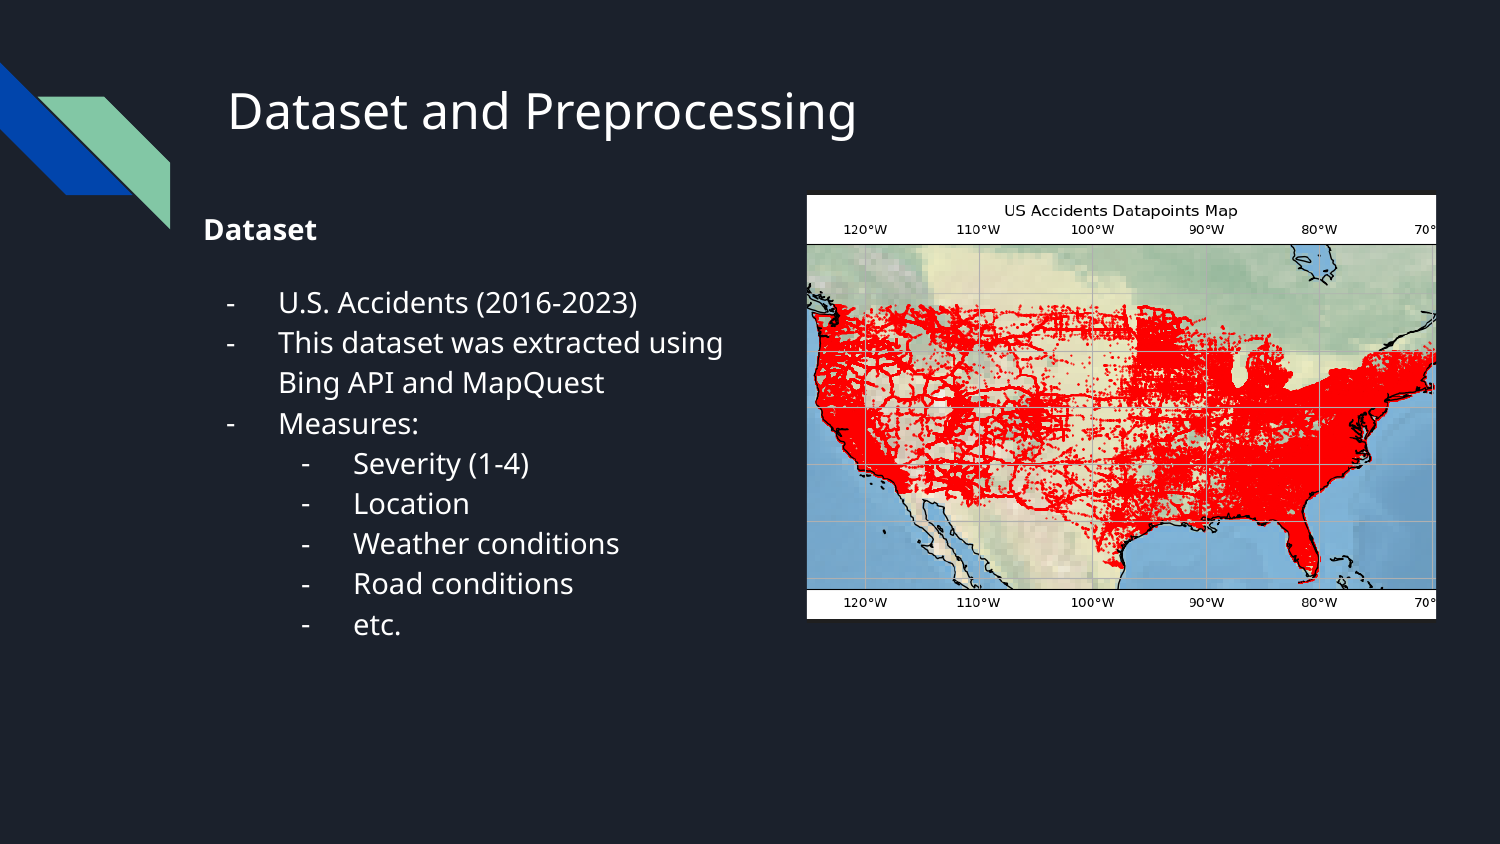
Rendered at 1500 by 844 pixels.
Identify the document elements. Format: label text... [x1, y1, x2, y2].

picture [806, 190, 1437, 623]
title Dataset and Preprocessing [212, 64, 1368, 215]
list Dataset U.S. Accidents (2016-2023) This dataset was extracted using Bing API and MapQuest Measures: Severity (1-4) Location Weather conditions Road conditions etc. [188, 190, 777, 623]
